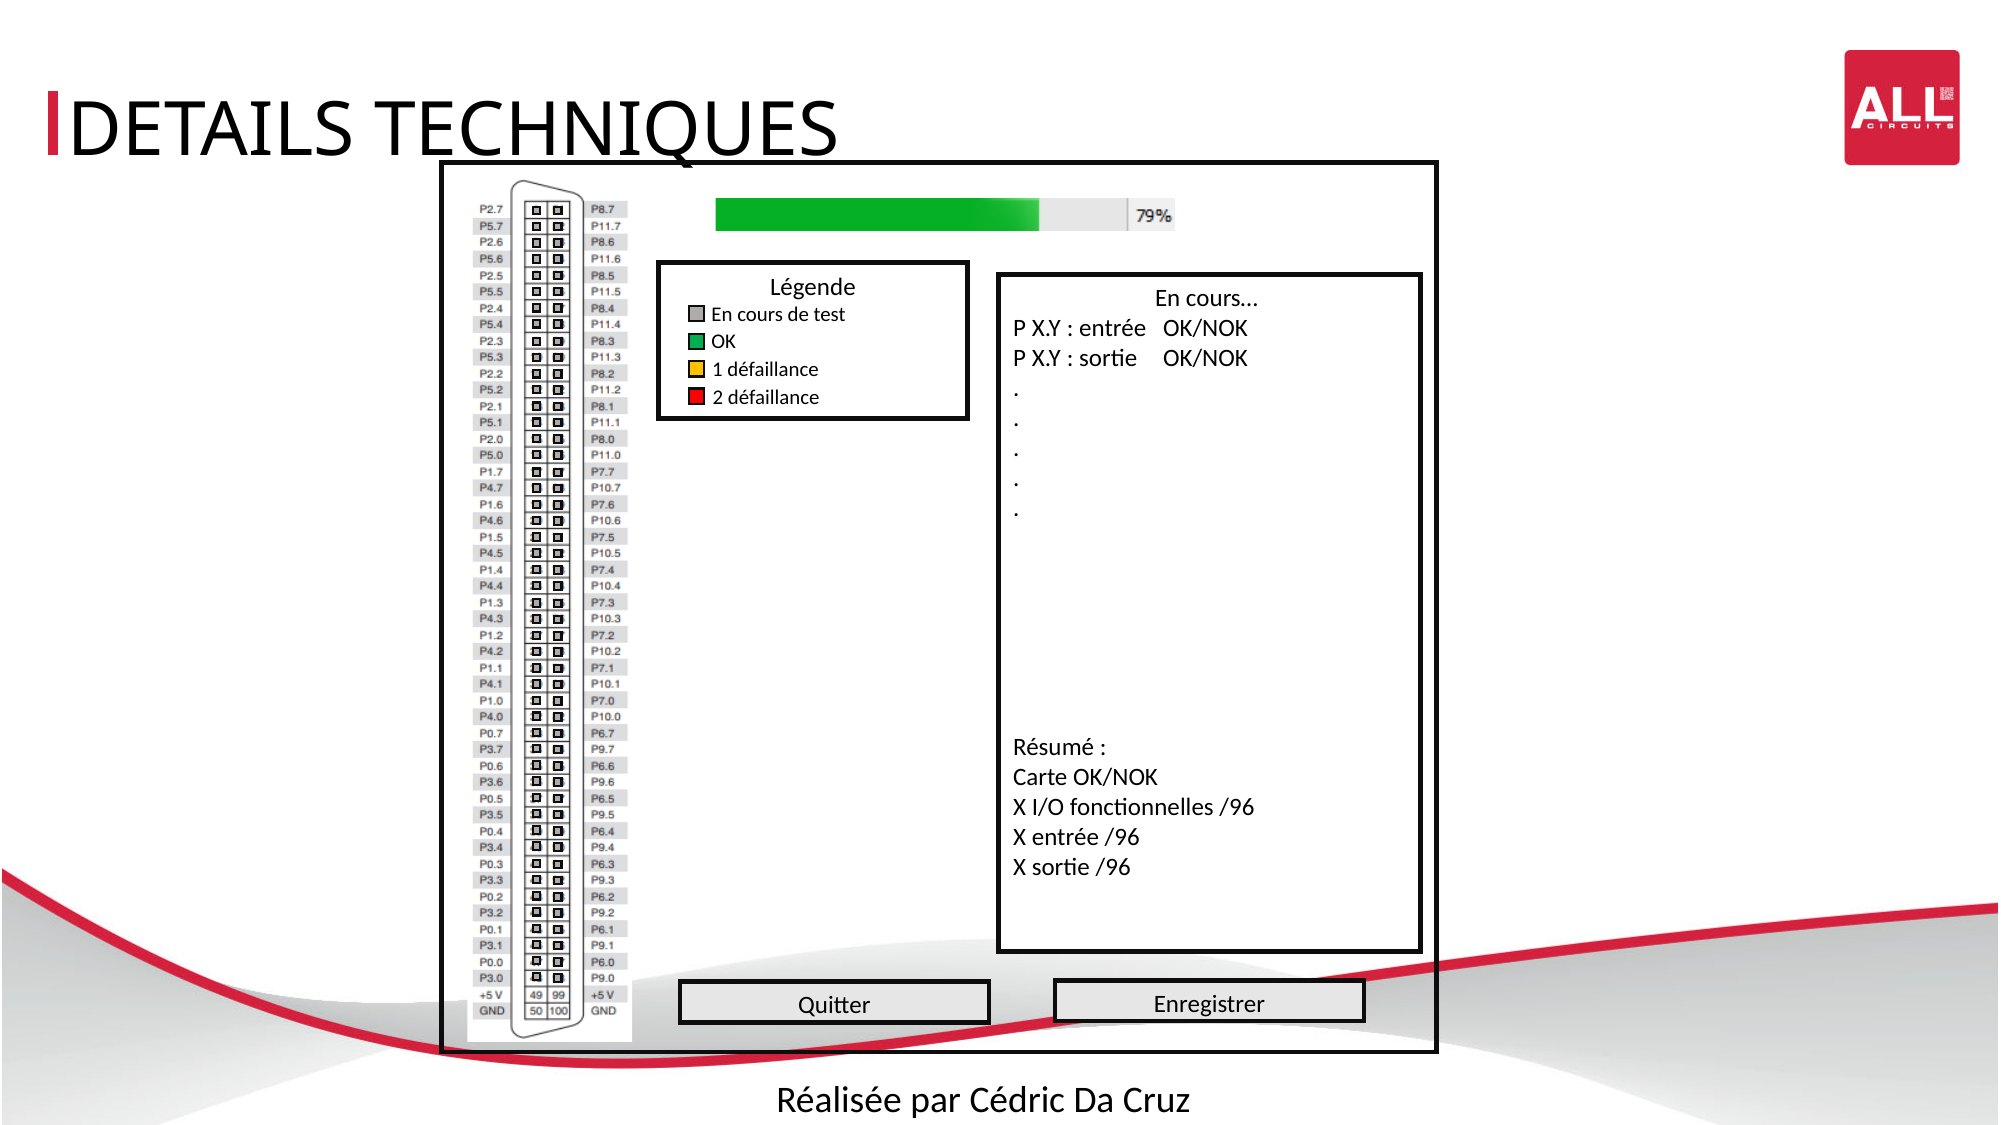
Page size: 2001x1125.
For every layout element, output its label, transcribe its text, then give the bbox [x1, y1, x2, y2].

text_box Réalisée par Cédric Da Cruz [761, 1067, 1239, 1125]
text_box 1 défaillance [697, 348, 882, 376]
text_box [541, 527, 554, 693]
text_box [118, 527, 532, 693]
picture [2, 50, 1998, 1125]
text_box Enregistrer [1054, 979, 1365, 1022]
text_box Légende [657, 262, 968, 419]
text_box En cours… P X.Y : entrée OK/NOK P X.Y : sortie OK/NOK . . . . . Résumé : Carte OK/NOK X I/O fonctionnelles /96 X entrée /96 X sortie /96 [997, 273, 1422, 953]
text_box OK [696, 320, 882, 361]
text_box DETAILS TECHNIQUES [52, 72, 1454, 178]
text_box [554, 206, 562, 982]
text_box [562, 527, 982, 693]
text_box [532, 206, 541, 981]
text_box Quitter [679, 981, 990, 1023]
text_box [440, 161, 1438, 1053]
text_box En cours de test [696, 292, 882, 320]
text_box 2 défaillance [697, 376, 883, 417]
